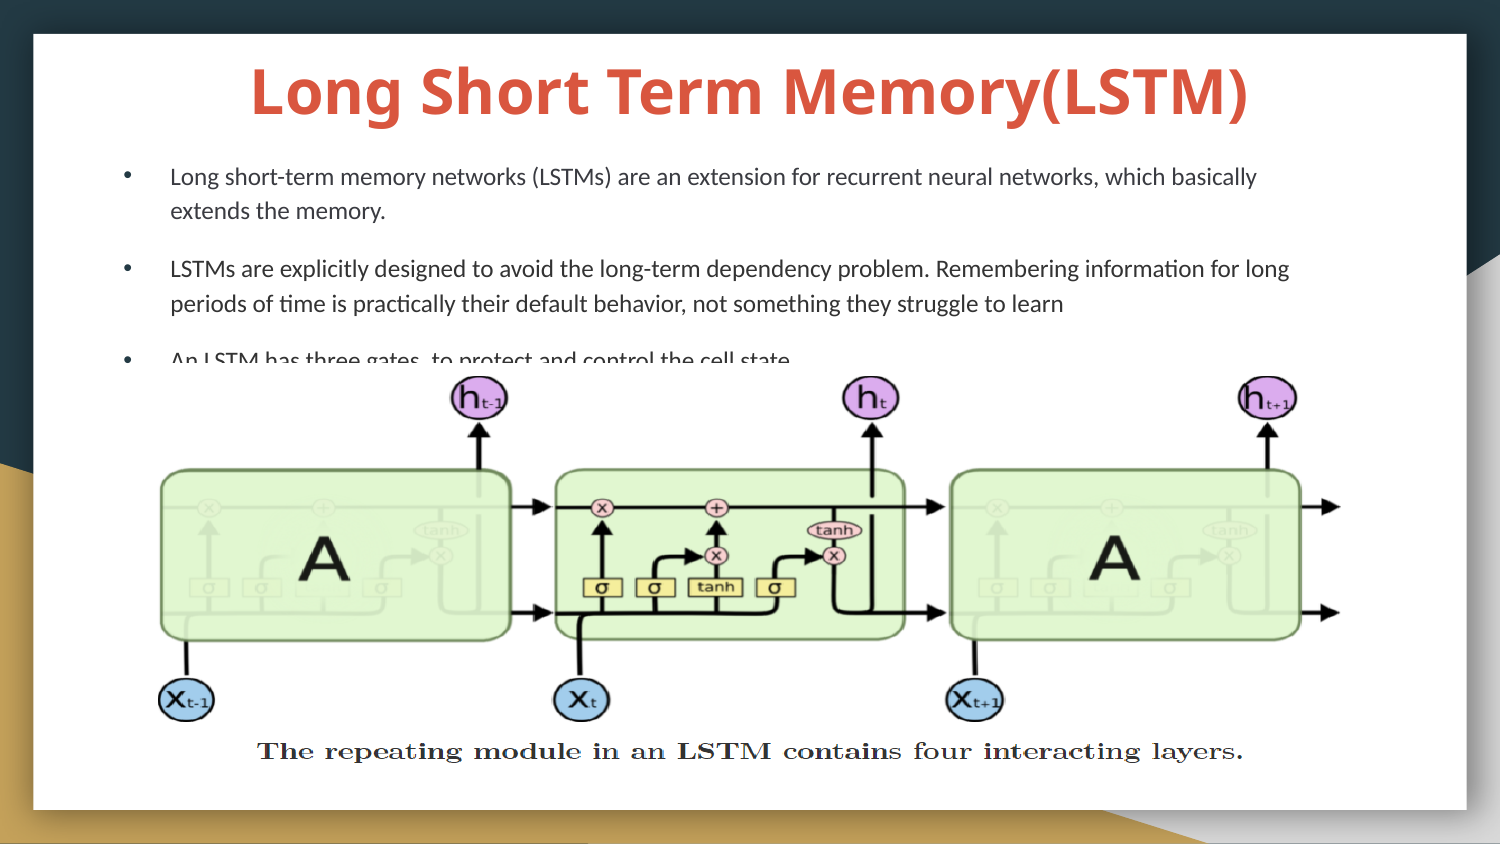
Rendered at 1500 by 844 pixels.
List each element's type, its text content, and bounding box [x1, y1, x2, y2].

list Long short-term memory networks (LSTMs) are an extension for recurrent neural networks, which basically extends the memory. LSTMs are explicitly designed to avoid the long-term dependency problem. Remembering information for long periods of time is practically their default behavior, not something they struggle to learn An LSTM has three gates, to protect and control the cell state. [108, 140, 1340, 390]
title Long Short Term Memory(LSTM) [134, 37, 1366, 194]
picture [146, 363, 1366, 775]
